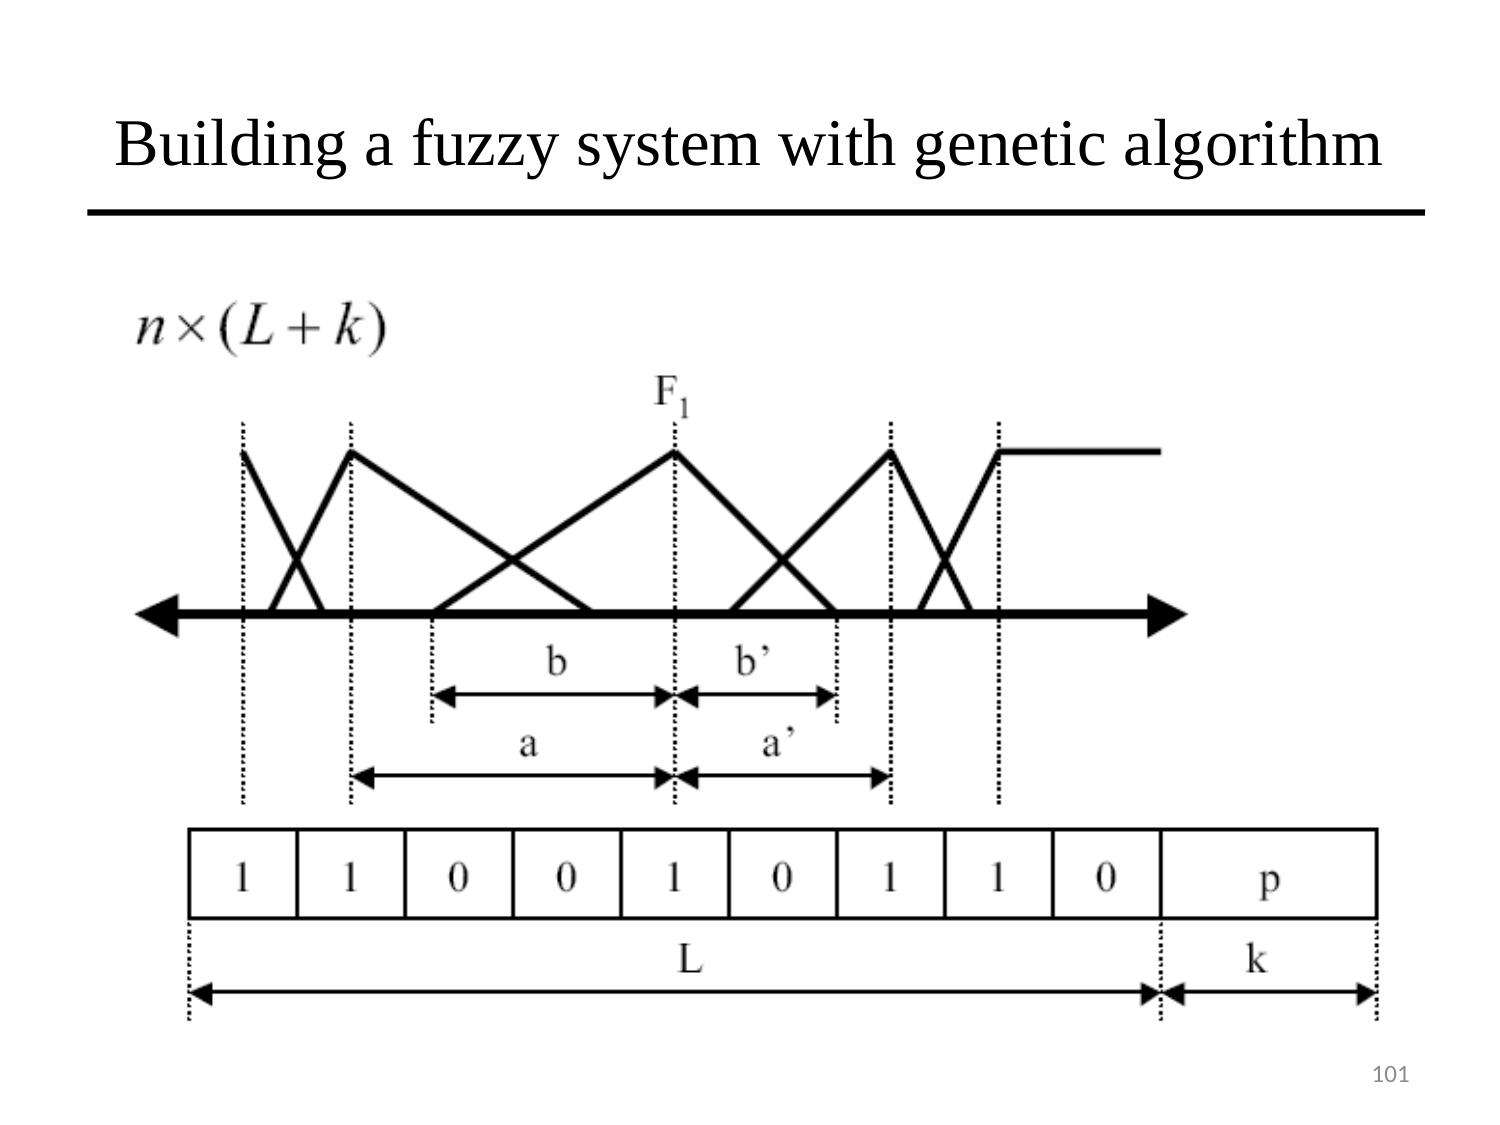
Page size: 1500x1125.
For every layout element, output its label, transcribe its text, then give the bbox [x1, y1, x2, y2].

slide_number 101 [1074, 1062, 1425, 1103]
title Building a fuzzy system with genetic algorithm [75, 45, 1425, 233]
picture [76, 290, 1436, 1054]
